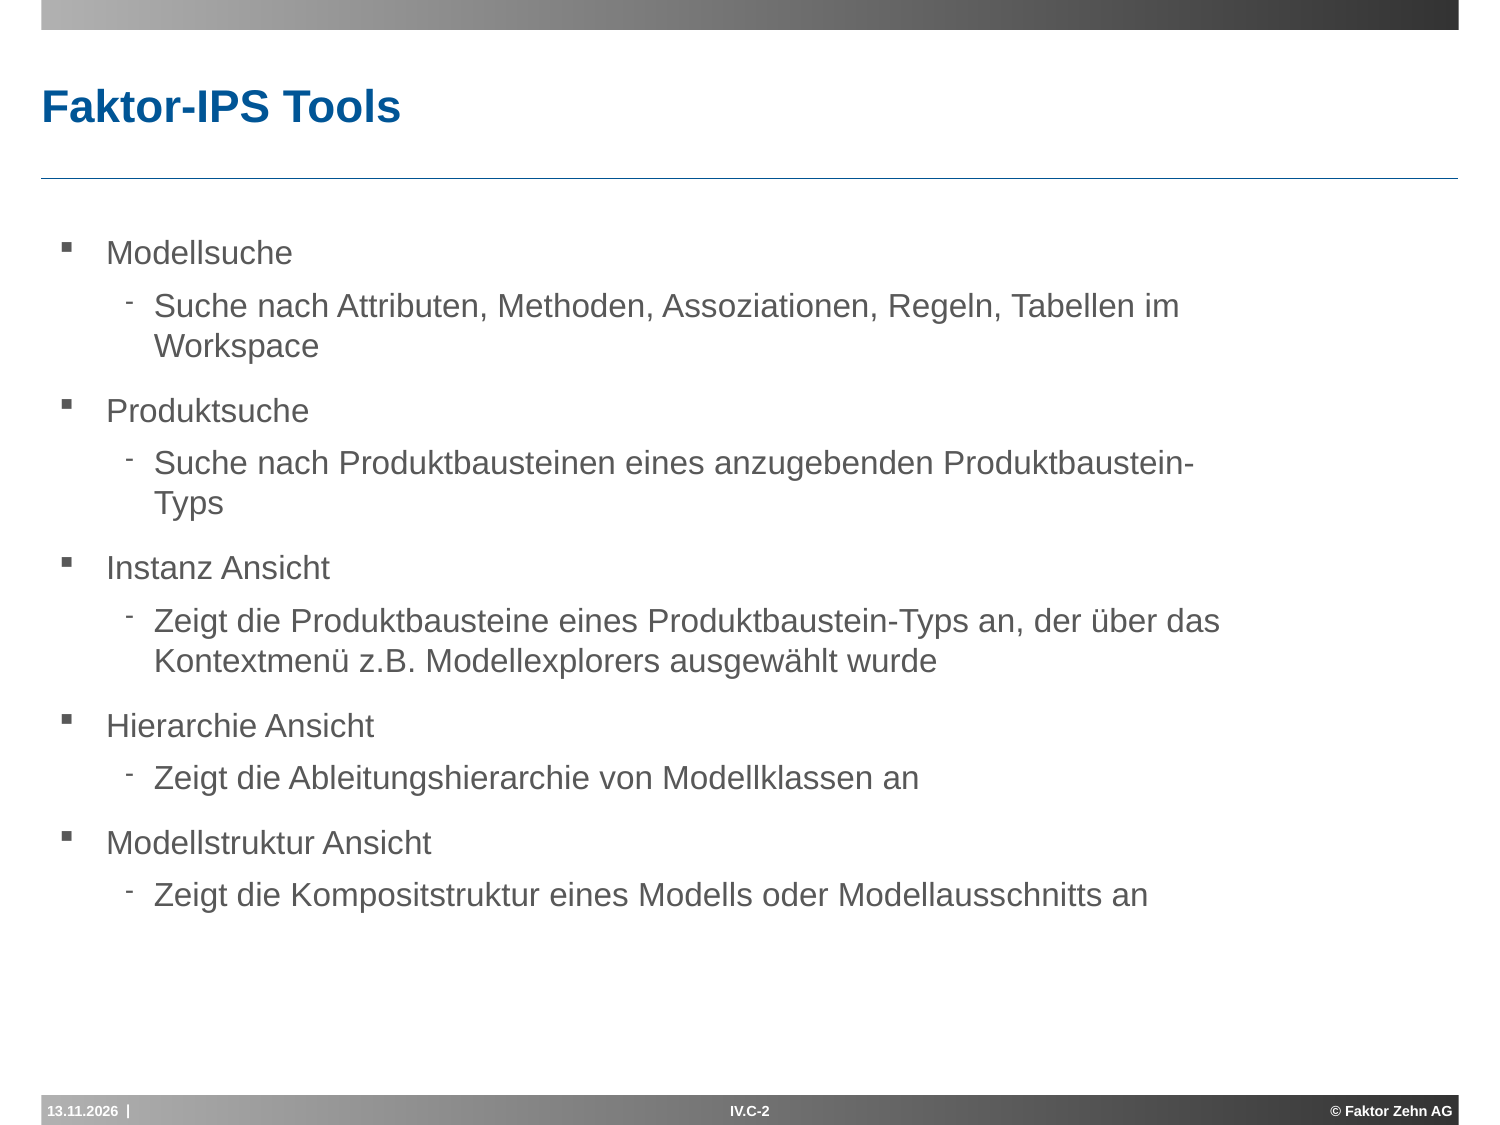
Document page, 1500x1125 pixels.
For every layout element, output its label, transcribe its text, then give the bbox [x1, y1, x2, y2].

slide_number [41, 1095, 142, 1125]
title Faktor-IPS Tools [41, 29, 1459, 178]
picture [798, 1095, 1459, 1125]
picture [41, 0, 1459, 29]
slide_number IV.C-2 [702, 1095, 798, 1125]
list Modellsuche Suche nach Attributen, Methoden, Assoziationen, Regeln, Tabellen im Workspace Produktsuche Suche nach Produktbausteinen eines anzugebenden Produktbaustein-Typs Instanz Ansicht Zeigt die Produktbausteine eines Produktbaustein-Typs an, der über das Kontextmenü z.B. Modellexplorers ausgewählt wurde Hierarchie Ansicht Zeigt die Ableitungshierarchie von Modellklassen an Modellstruktur Ansicht Zeigt die Kompositstruktur eines Modells oder Modellausschnitts an [45, 231, 1241, 929]
picture [142, 1095, 702, 1125]
